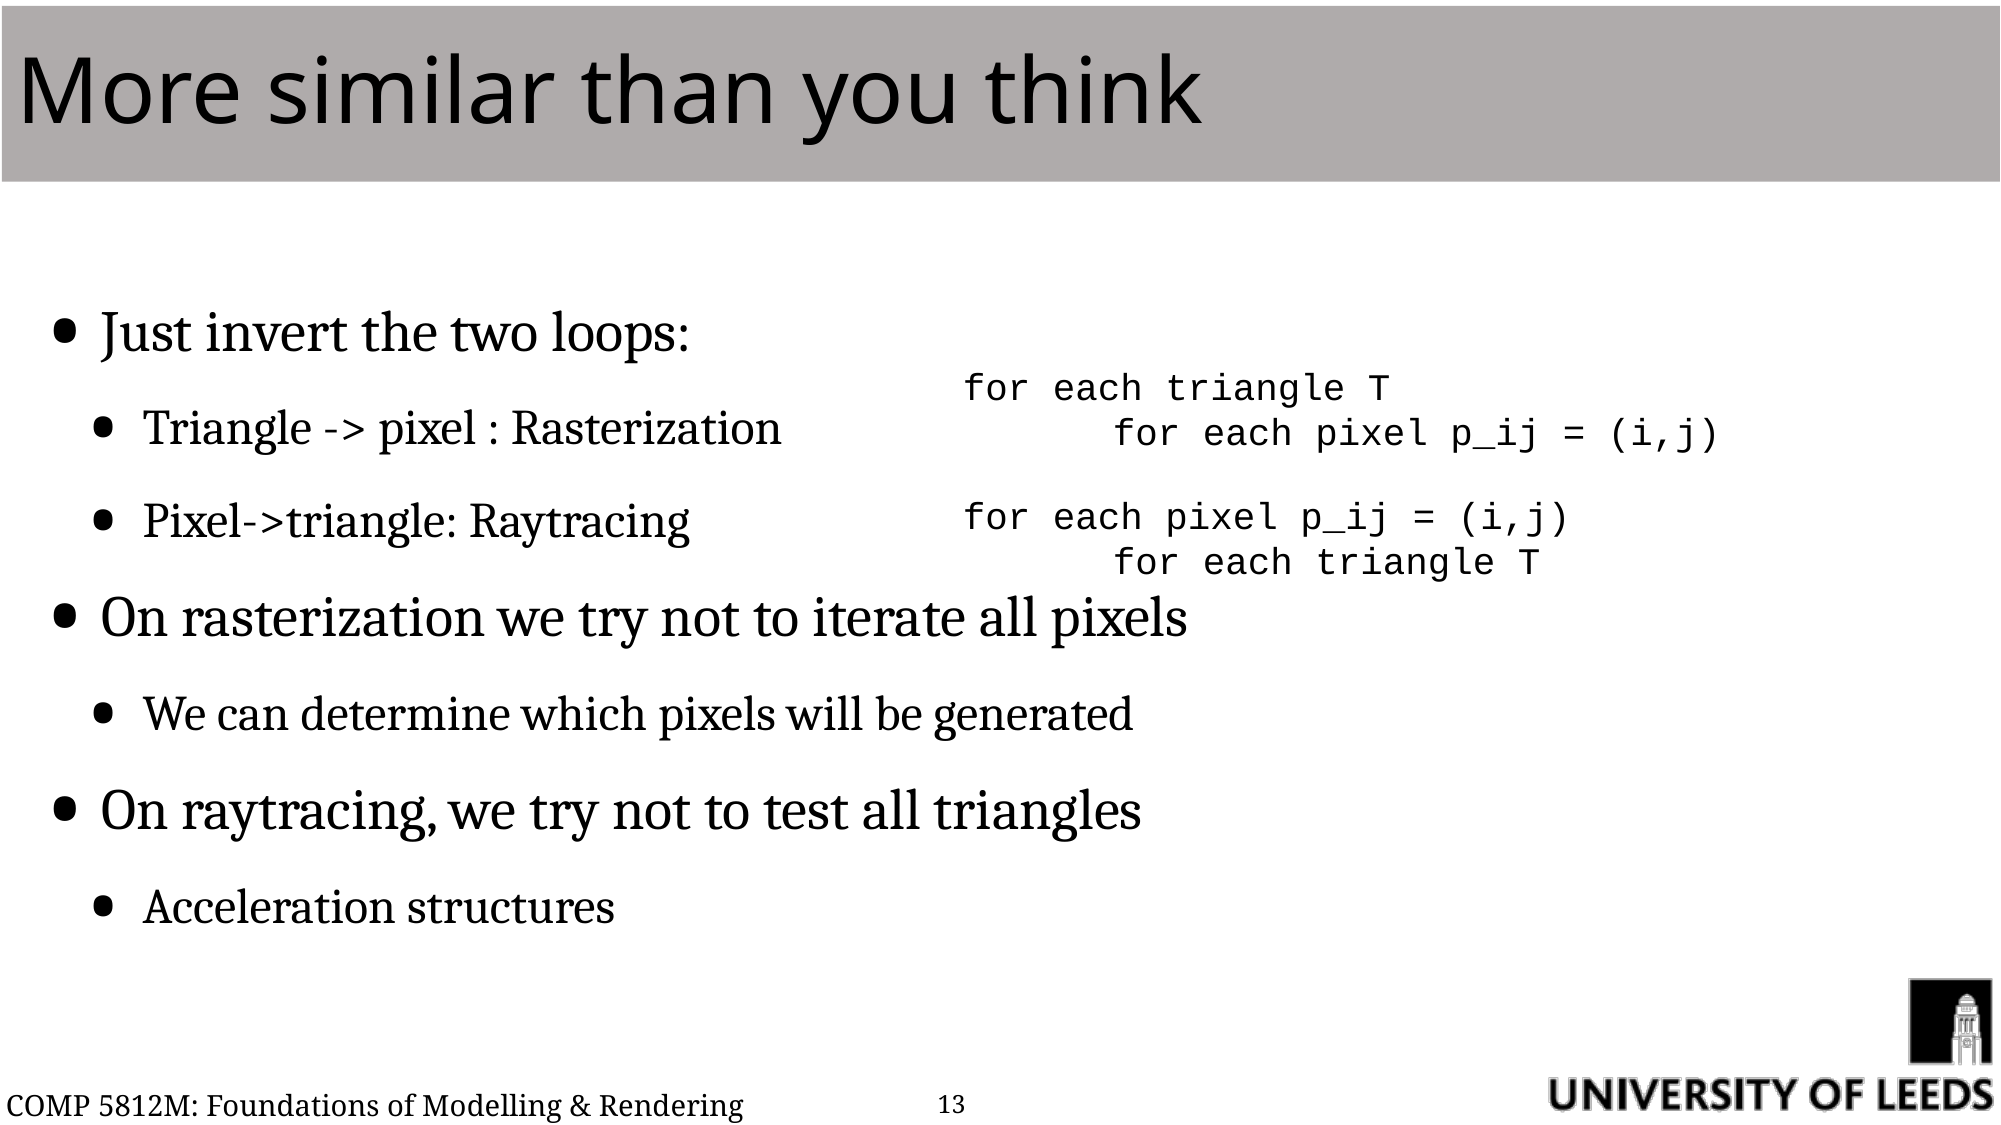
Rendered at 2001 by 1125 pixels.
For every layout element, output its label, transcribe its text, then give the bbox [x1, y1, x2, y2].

text_box for each pixel p_ij = (i,j) for each triangle T [948, 484, 1969, 590]
picture [1543, 1055, 2000, 1125]
text_box for each triangle T for each pixel p_ij = (i,j) [948, 355, 1969, 461]
title More similar than you think [1, 5, 2000, 180]
list Just invert the two loops: Triangle -> pixel : Rasterization Pixel->triangle: Raytracing On rasterization we try not to iterate all pixels We can determine which pixels will be generated On raytracing, we try not to test all triangles Acceleration structures [1, 180, 2000, 1055]
